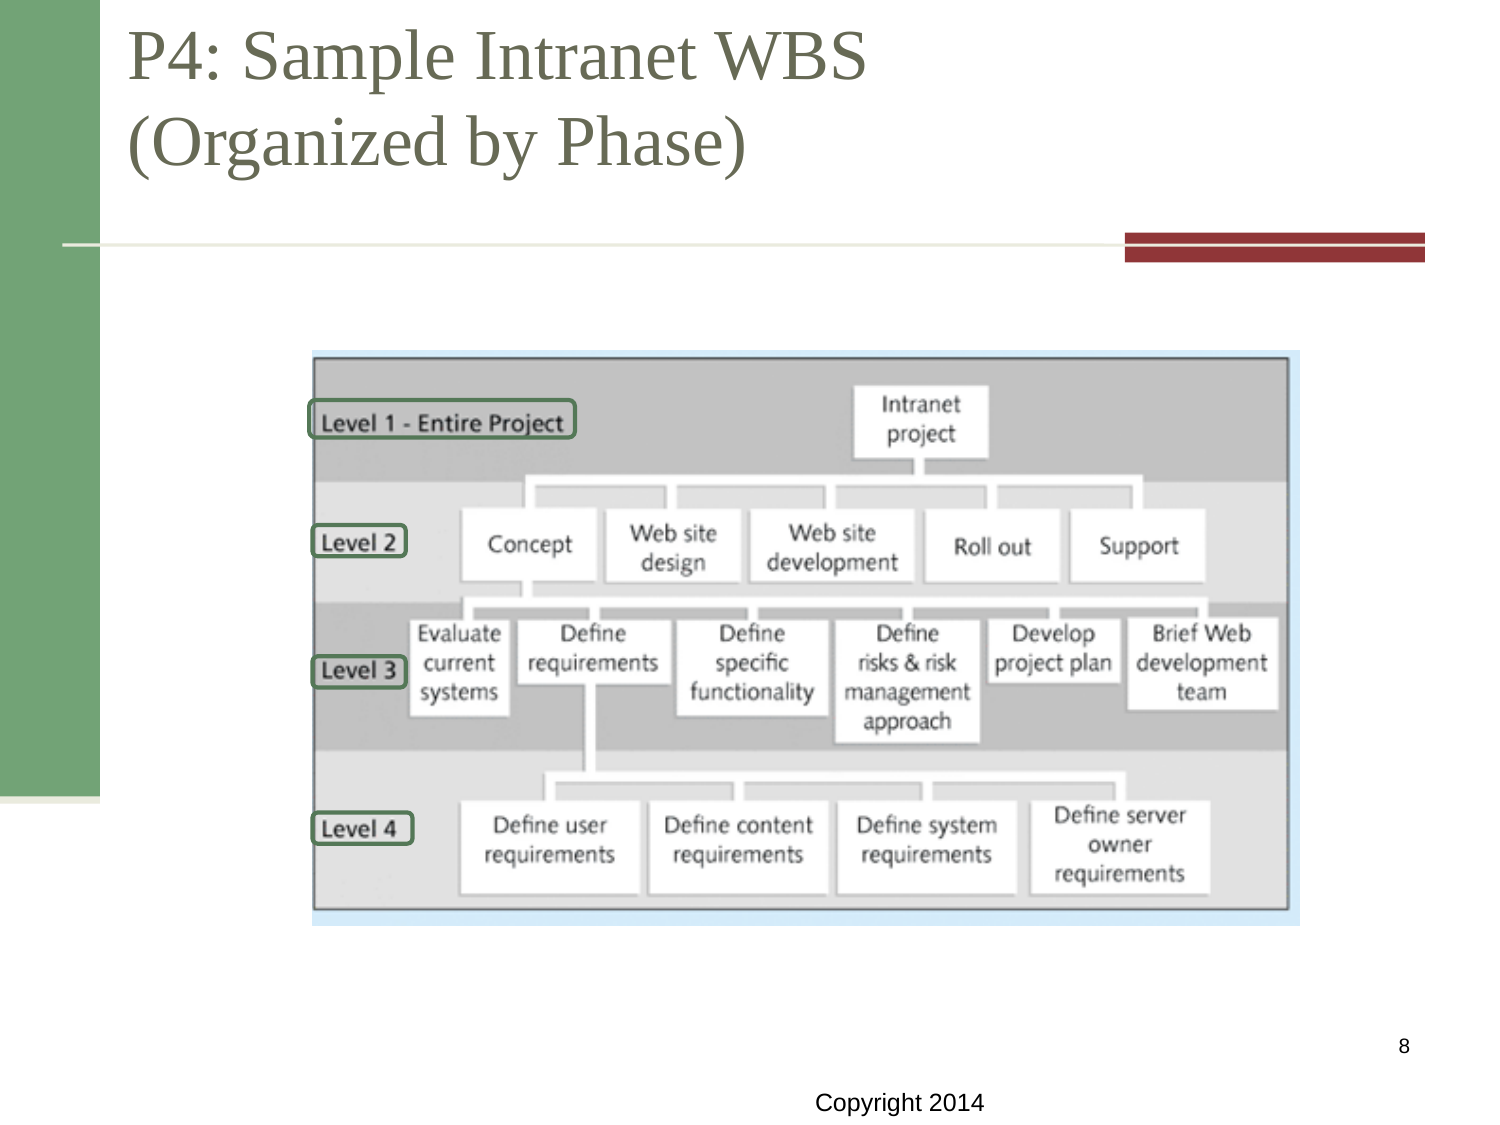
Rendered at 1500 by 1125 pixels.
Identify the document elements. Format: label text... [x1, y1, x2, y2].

slide_number 8 [1112, 1024, 1426, 1101]
picture [312, 349, 1301, 926]
title P4: Sample Intranet WBS (Organized by Phase) [112, 0, 1425, 188]
